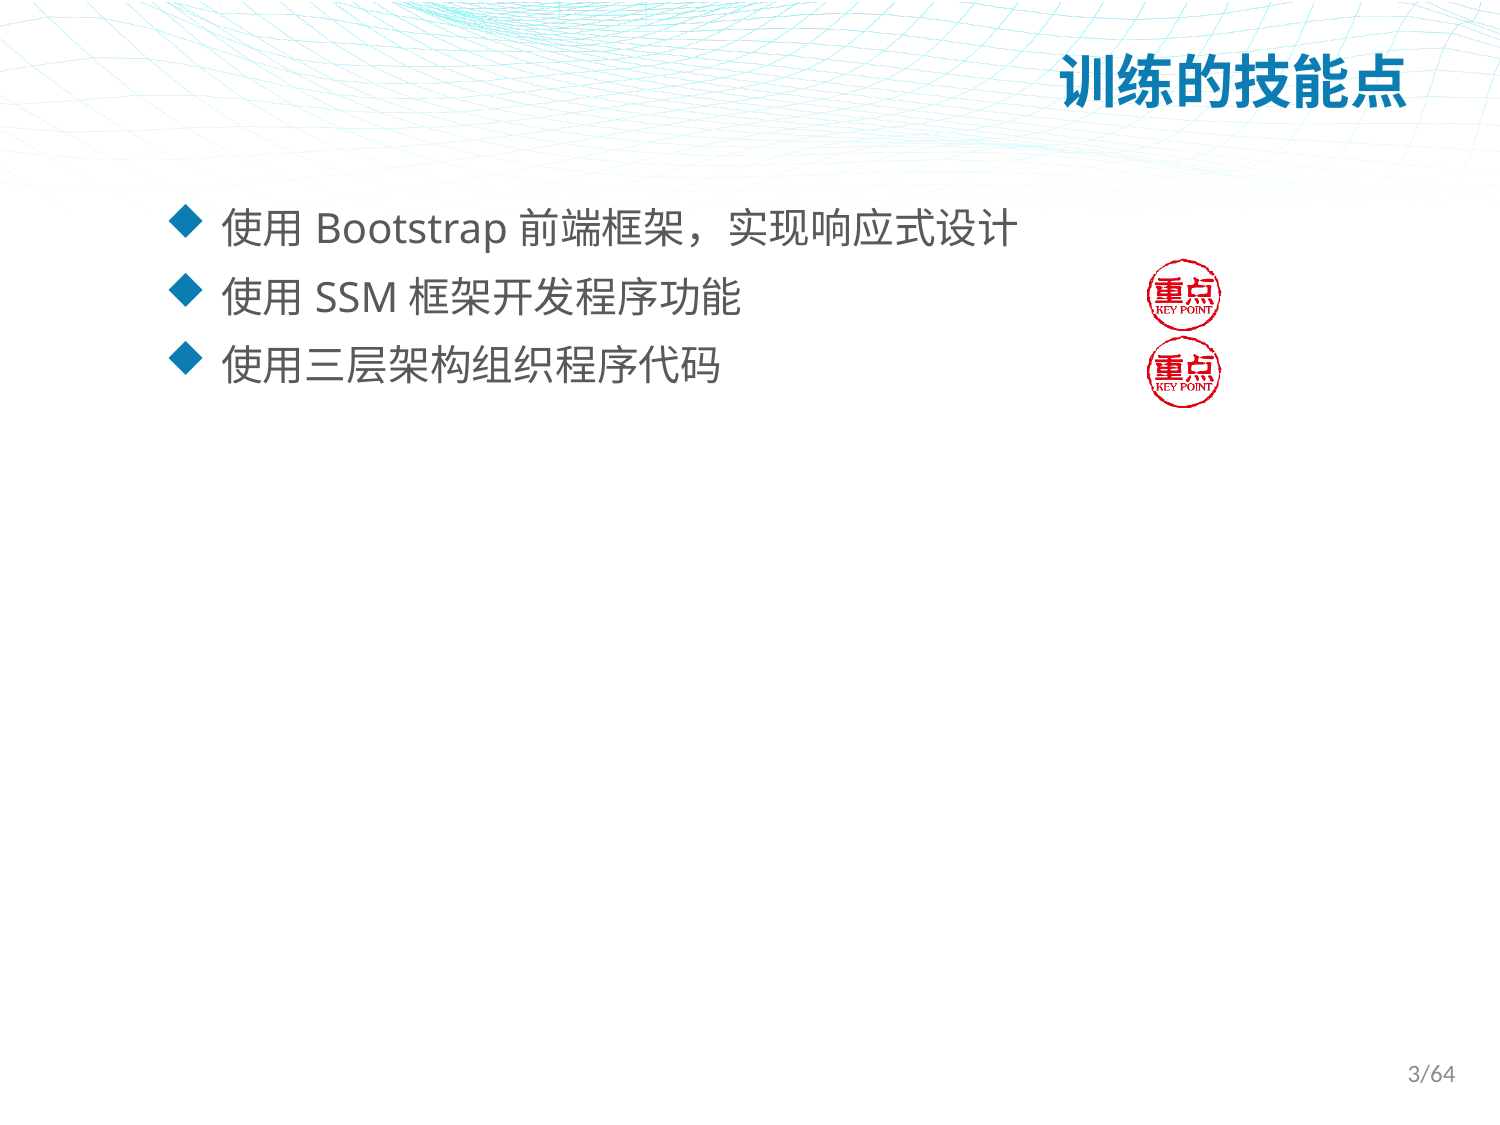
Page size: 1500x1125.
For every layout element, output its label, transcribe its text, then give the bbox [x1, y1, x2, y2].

list 使用Bootstrap前端框架，实现响应式设计 使用SSM框架开发程序功能 使用三层架构组织程序代码 [150, 184, 1424, 894]
picture [1140, 250, 1228, 417]
slide_number 3/64 [1120, 1042, 1471, 1103]
title 训练的技能点 [150, 45, 1424, 114]
picture [0, 2, 1500, 215]
